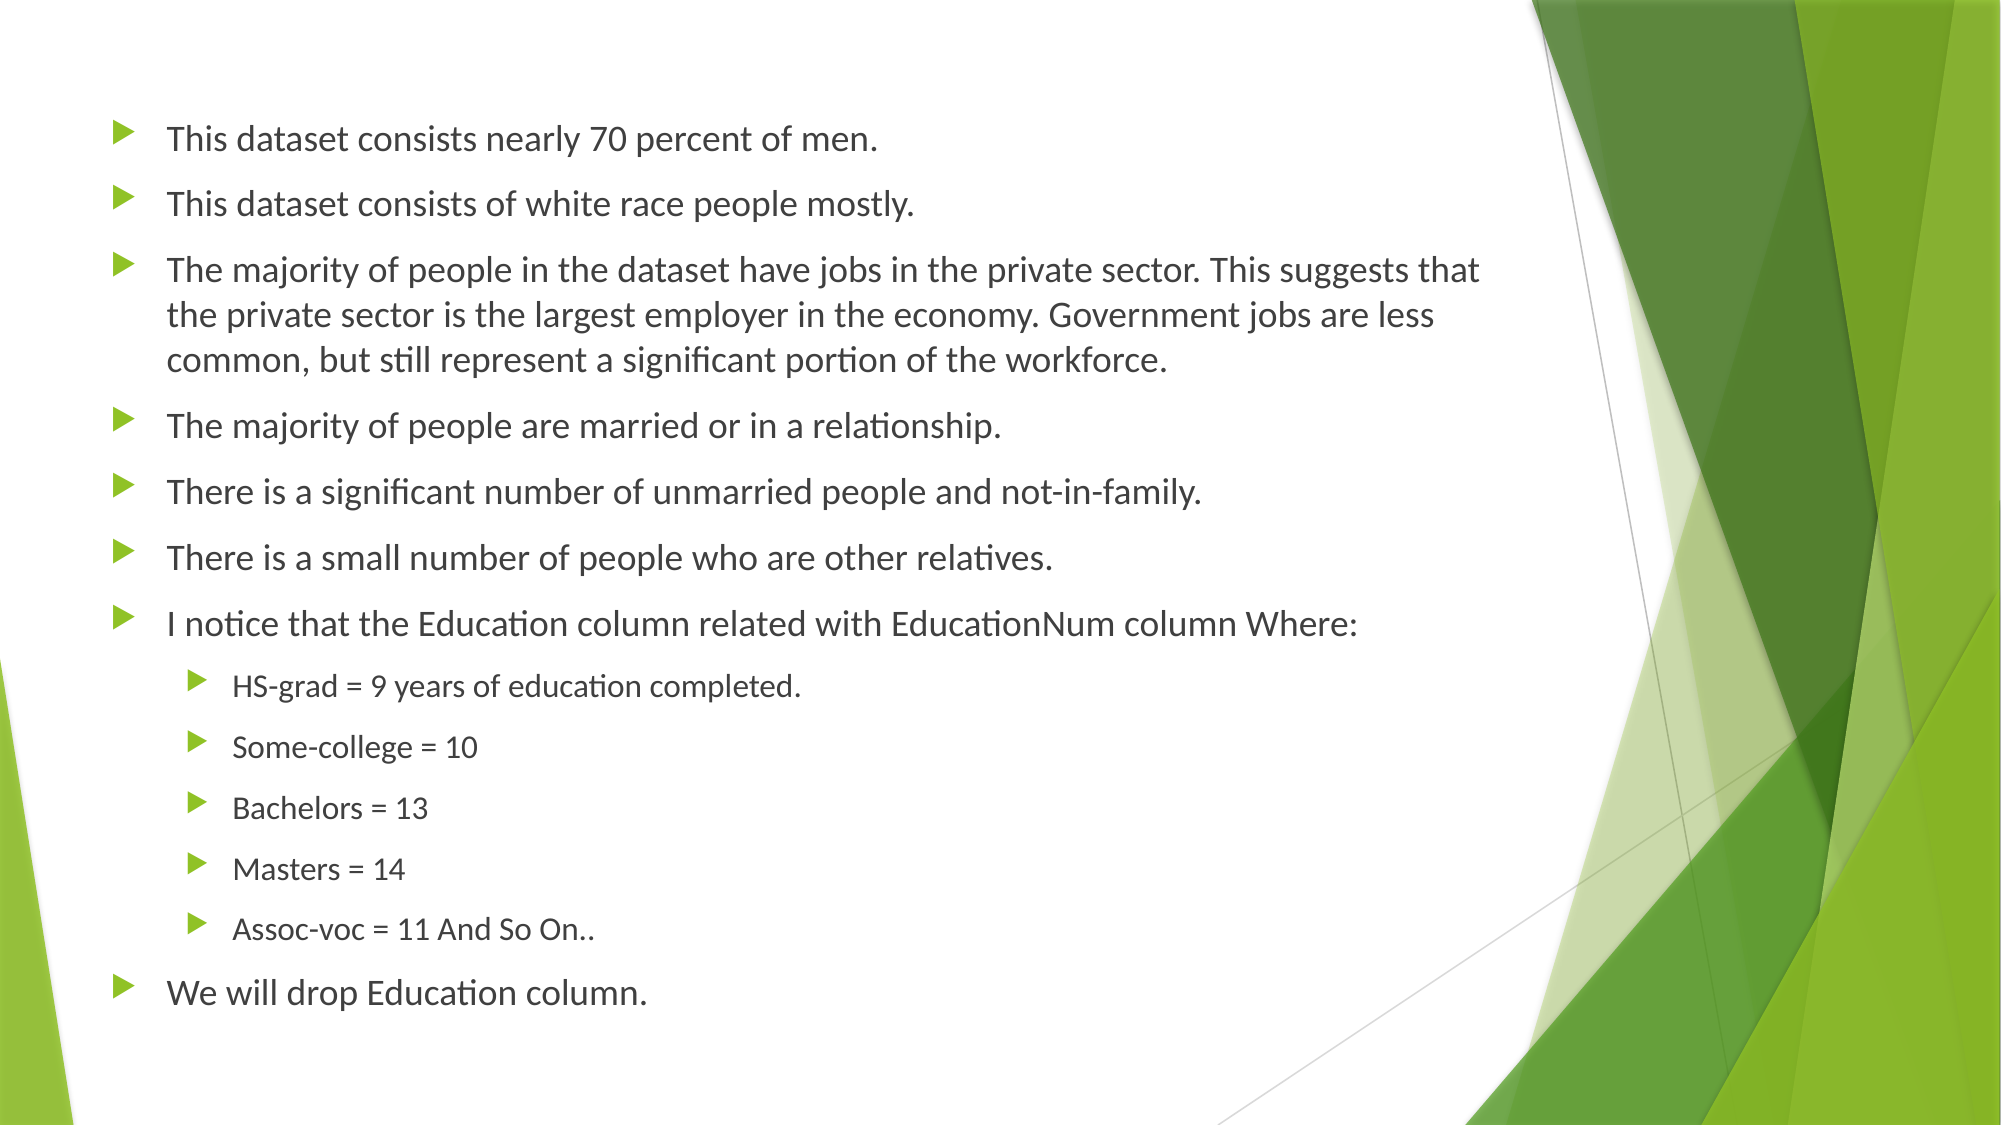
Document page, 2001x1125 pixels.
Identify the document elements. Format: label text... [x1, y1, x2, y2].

list This dataset consists nearly 70 percent of men. This dataset consists of white race people mostly. The majority of people in the dataset have jobs in the private sector. This suggests that the private sector is the largest employer in the economy. Government jobs are less common, but still represent a significant portion of the workforce. The majority of people are married or in a relationship. There is a significant number of unmarried people and not-in-family. There is a small number of people who are other relatives. I notice that the Education column related with EducationNum column Where: HS-grad = 9 years of education completed. Some-college = 10 Bachelors = 13 Masters = 14 Assoc-voc = 11 And So On.. We will drop Education column. [95, 106, 1506, 743]
